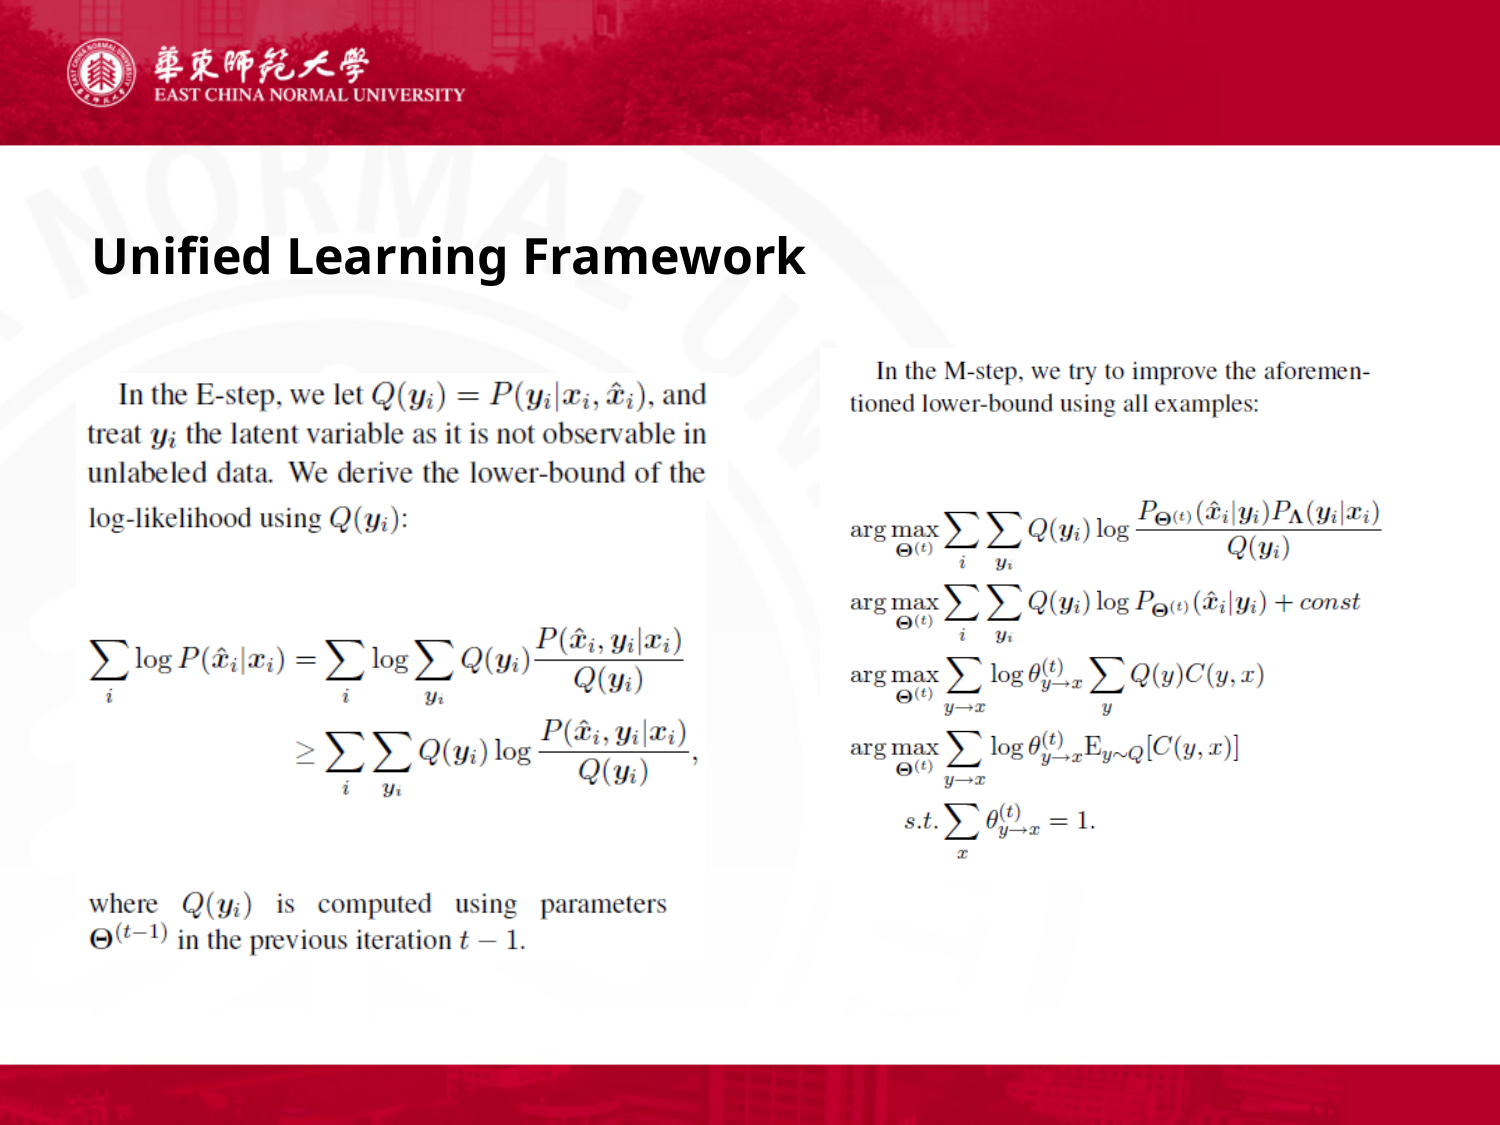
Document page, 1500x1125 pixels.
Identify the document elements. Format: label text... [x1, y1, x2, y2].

title Unified Learning Framework [76, 160, 1427, 349]
picture [0, 0, 1500, 1125]
